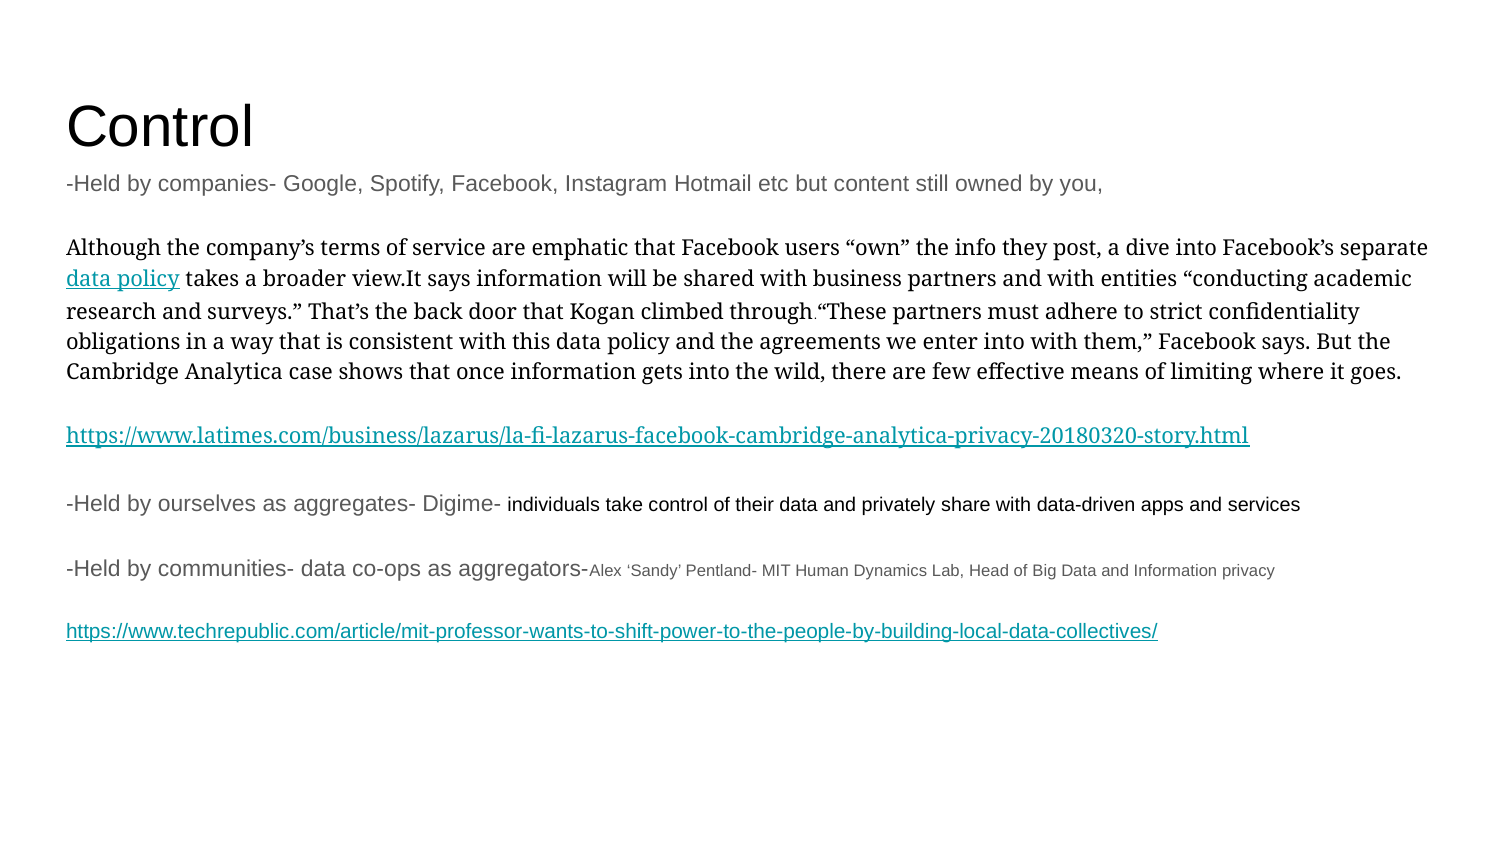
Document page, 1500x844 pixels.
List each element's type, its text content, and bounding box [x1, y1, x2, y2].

list -Held by companies- Google, Spotify, Facebook, Instagram Hotmail etc but content still owned by you, Although the company’s terms of service are emphatic that Facebook users “own” the info they post, a dive into Facebook’s separate data policy takes a broader view.It says information will be shared with business partners and with entities “conducting academic research and surveys.” That’s the back door that Kogan climbed through.“These partners must adhere to strict confidentiality obligations in a way that is consistent with this data policy and the agreements we enter into with them,” Facebook says. But the Cambridge Analytica case shows that once information gets into the wild, there are few effective means of limiting where it goes. https://www.latimes.com/business/lazarus/la-fi-lazarus-facebook-cambridge-analytica-privacy-20180320-story.html -Held by ourselves as aggregates- Digime- individuals take control of their data and privately share with data-driven apps and services -Held by communities- data co-ops as aggregators-Alex ‘Sandy’ Pentland- MIT Human Dynamics Lab, Head of Big Data and Information privacy https://www.techrepublic.com/article/mit-professor-wants-to-shift-power-to-the-people-by-building-local-data-collectives/ [51, 149, 1449, 750]
title Control [51, 72, 1449, 149]
